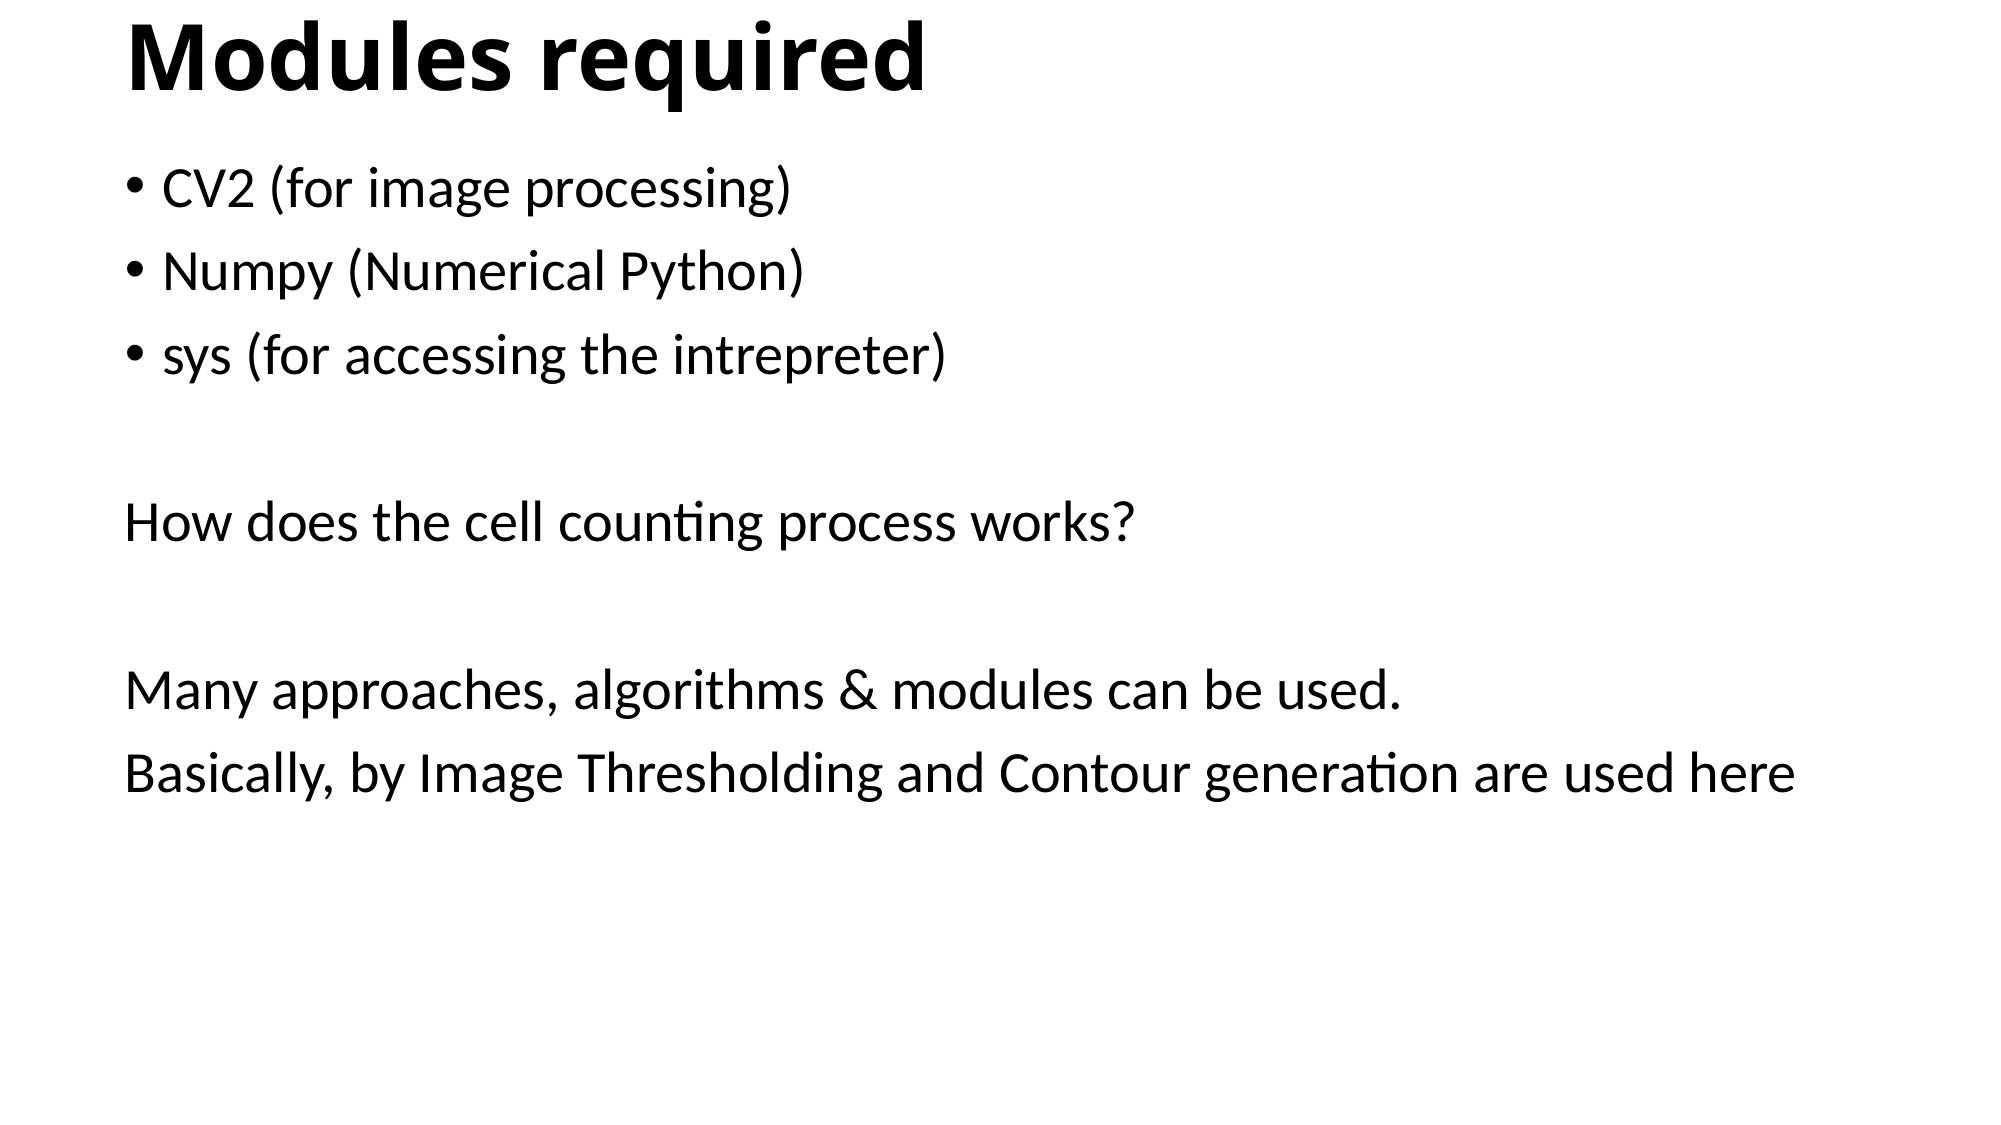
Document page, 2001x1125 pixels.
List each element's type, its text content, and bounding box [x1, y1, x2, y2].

title Modules required [109, 0, 1835, 149]
list CV2 (for image processing) Numpy (Numerical Python) sys (for accessing the intrepreter) How does the cell counting process works? Many approaches, algorithms & modules can be used. Basically, by Image Thresholding and Contour generation are used here [109, 149, 1835, 1035]
